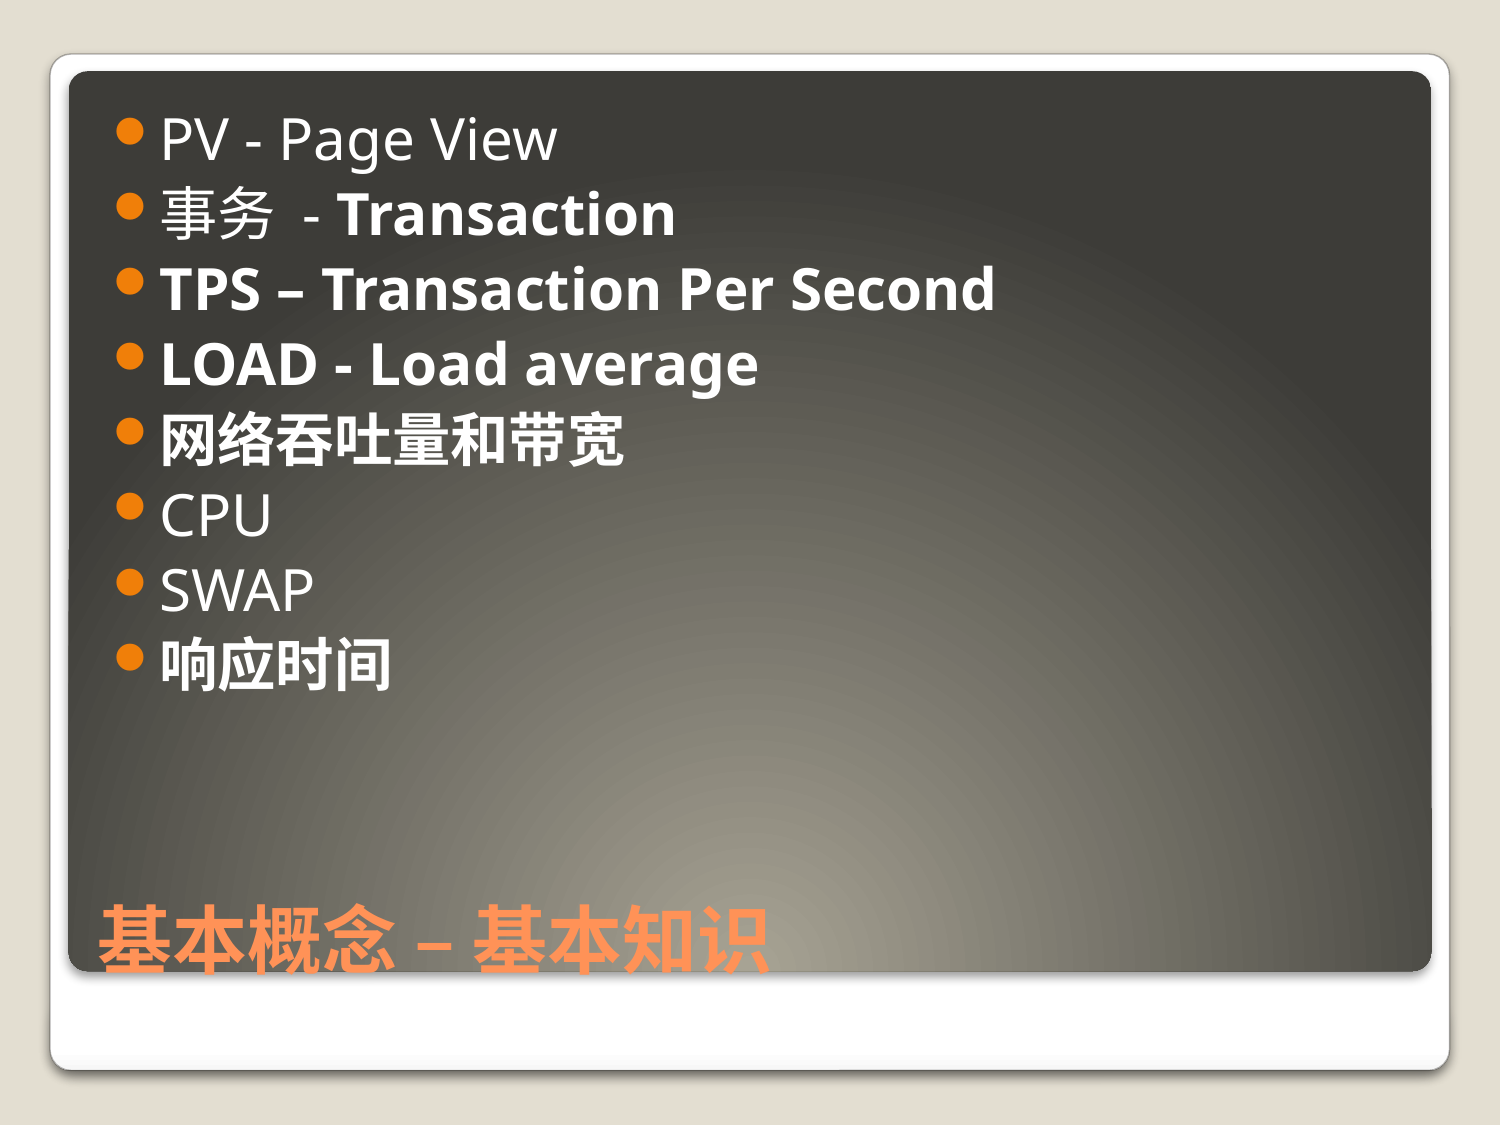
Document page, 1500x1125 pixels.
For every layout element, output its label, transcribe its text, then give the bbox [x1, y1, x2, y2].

list PV - Page View 事务 - Transaction TPS – Transaction Per Second LOAD - Load average 网络吞吐量和带宽 CPU SWAP 响应时间 [82, 86, 1425, 774]
title 基本概念 – 基本知识 [82, 819, 1425, 992]
